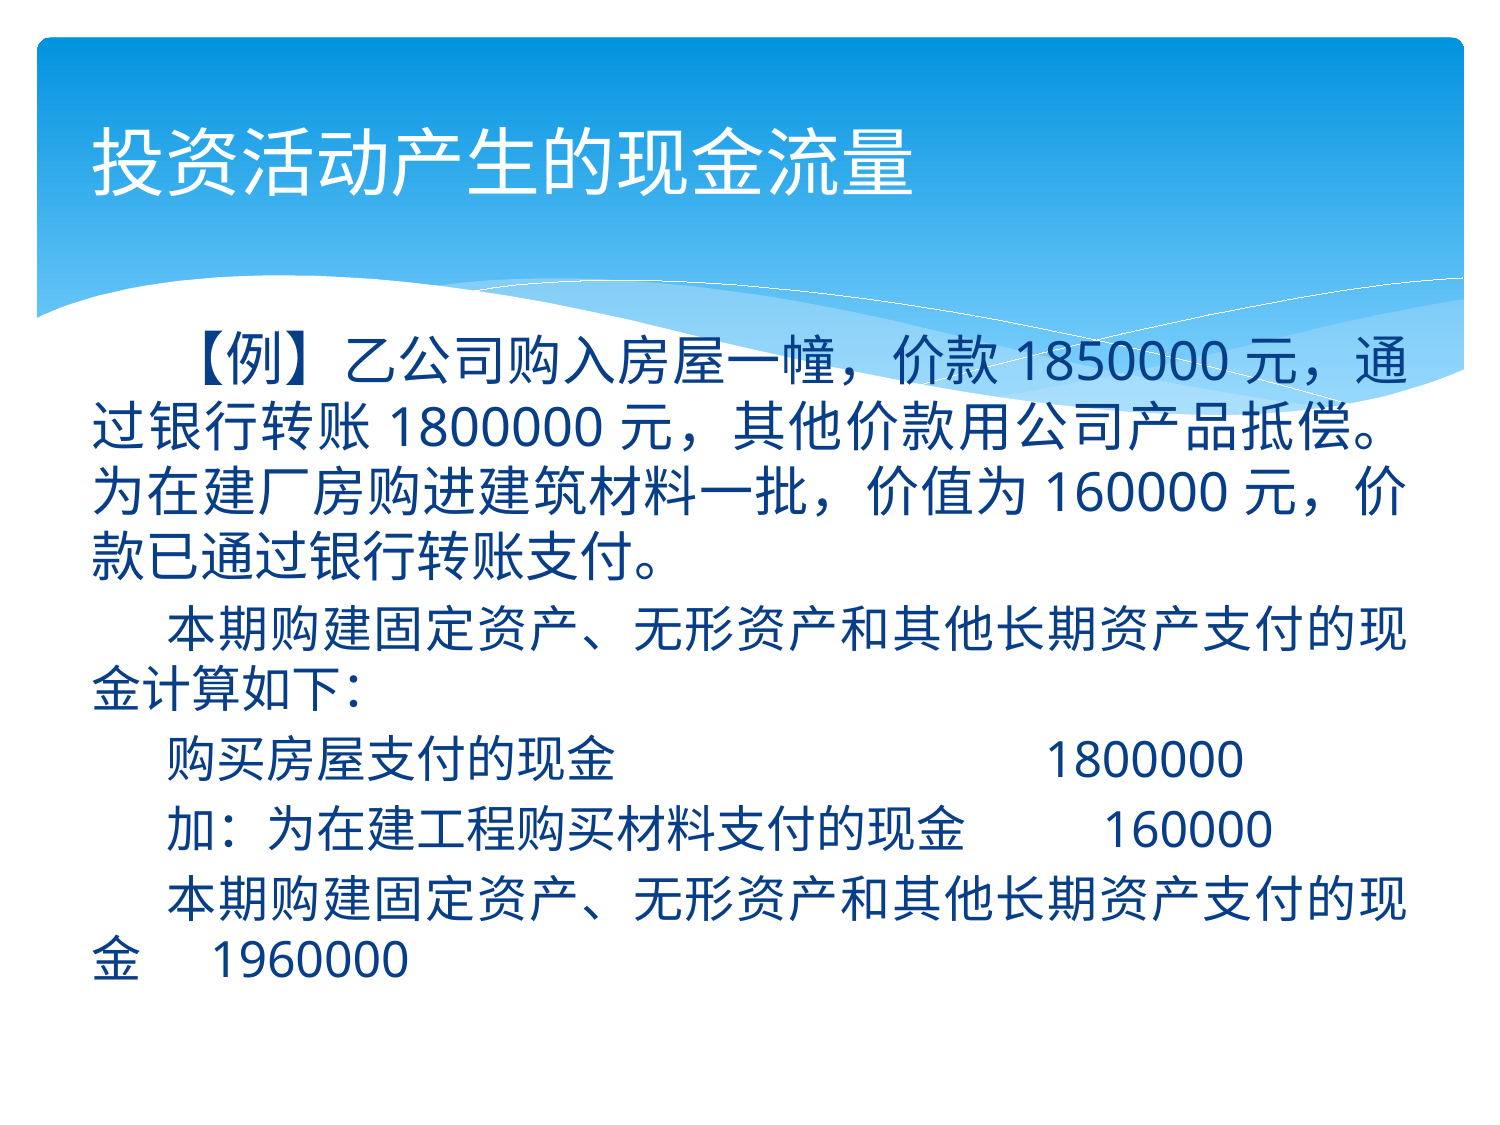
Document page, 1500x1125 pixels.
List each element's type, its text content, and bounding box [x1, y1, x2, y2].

list 【例】乙公司购入房屋一幢，价款1850000元，通过银行转账1800000元，其他价款用公司产品抵偿。为在建厂房购进建筑材料一批，价值为160000元，价款已通过银行转账支付。 本期购建固定资产、无形资产和其他长期资产支付的现金计算如下： 购买房屋支付的现金 1800000 加：为在建工程购买材料支付的现金 160000 本期购建固定资产、无形资产和其他长期资产支付的现金 1960000 [76, 314, 1424, 1047]
title 投资活动产生的现金流量 [75, 90, 1425, 232]
